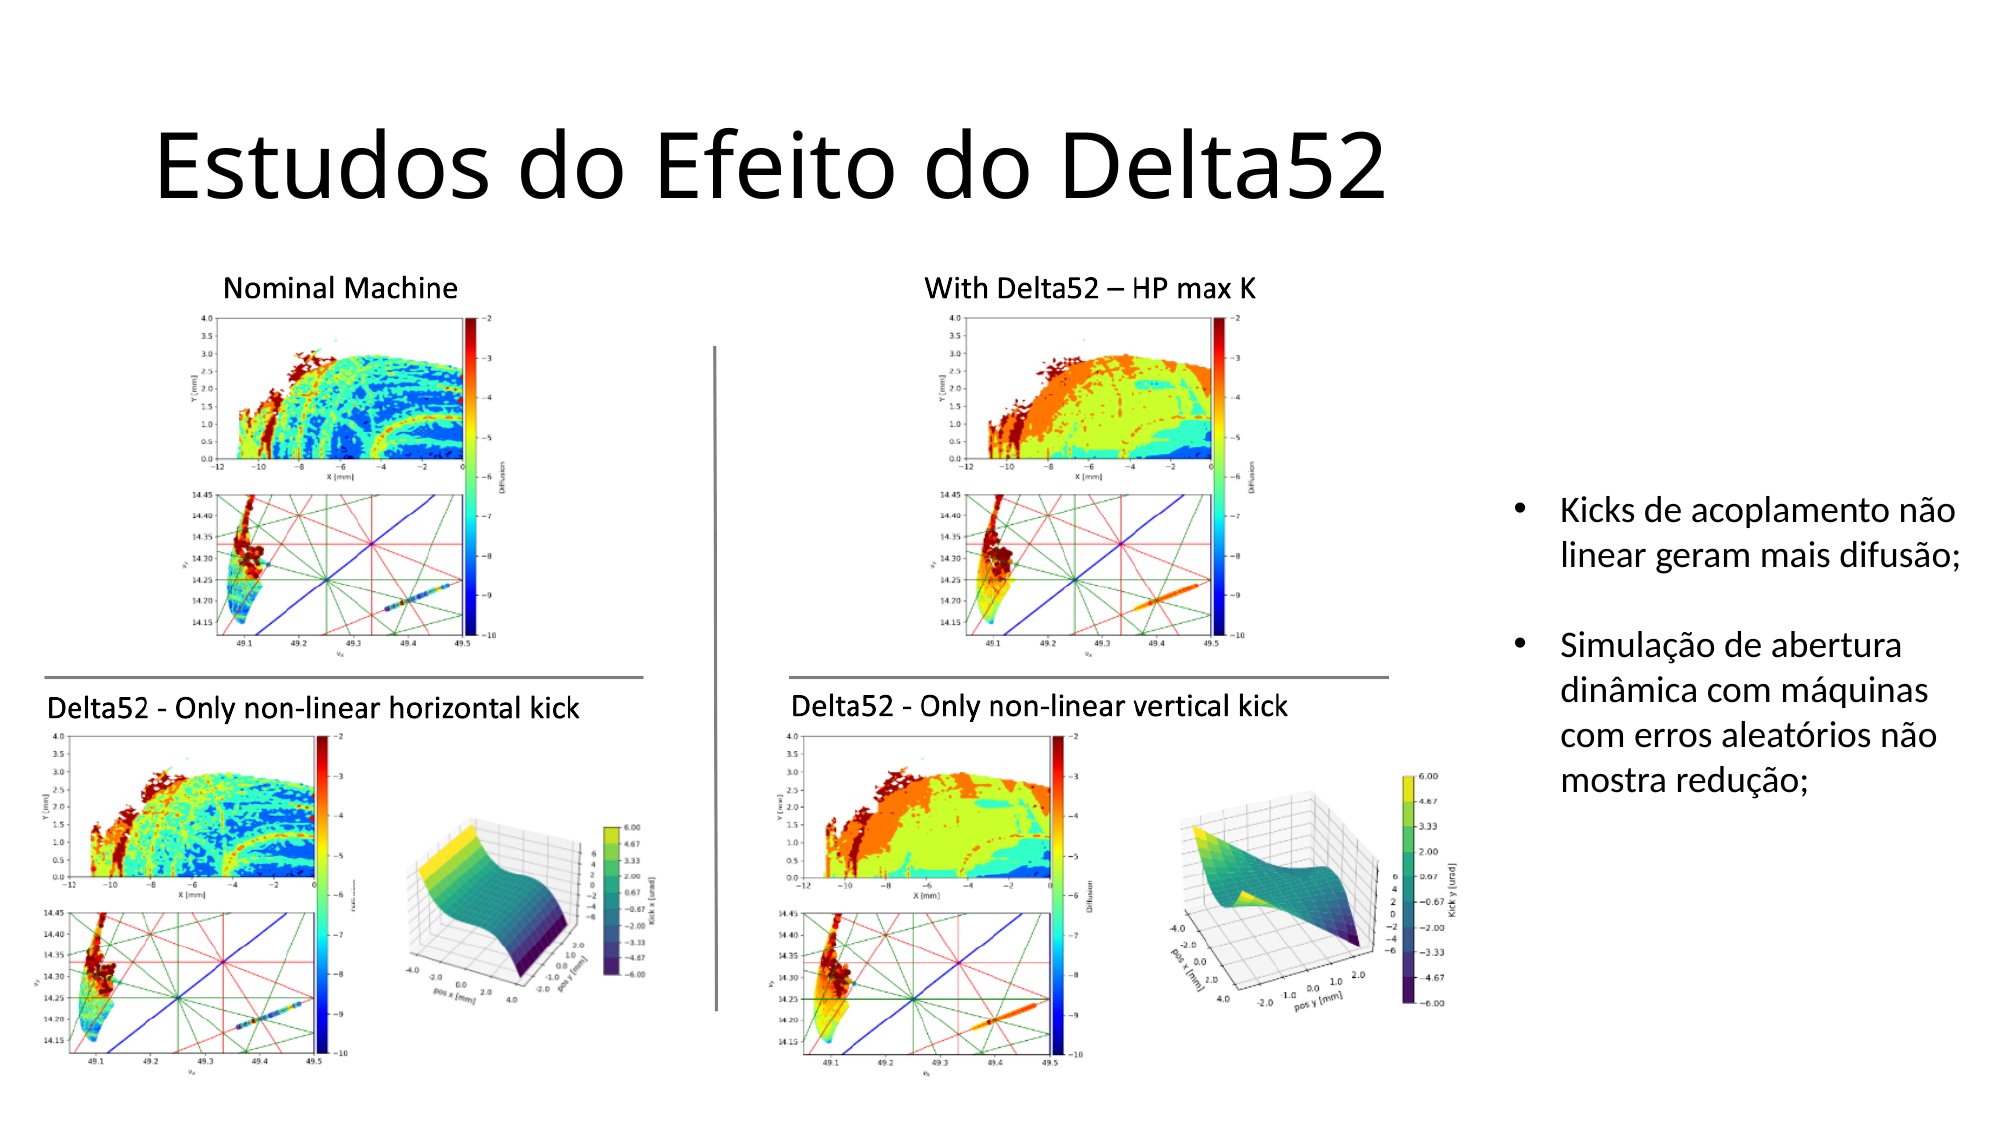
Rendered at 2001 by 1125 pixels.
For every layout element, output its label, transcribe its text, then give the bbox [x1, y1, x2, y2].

title Estudos do Efeito do Delta52 [137, 59, 1863, 278]
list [26, 261, 1468, 1089]
text_box Kicks de acoplamento não linear geram mais difusão; Simulação de abertura dinâmica com máquinas com erros aleatórios não mostra redução; [1498, 477, 1989, 808]
